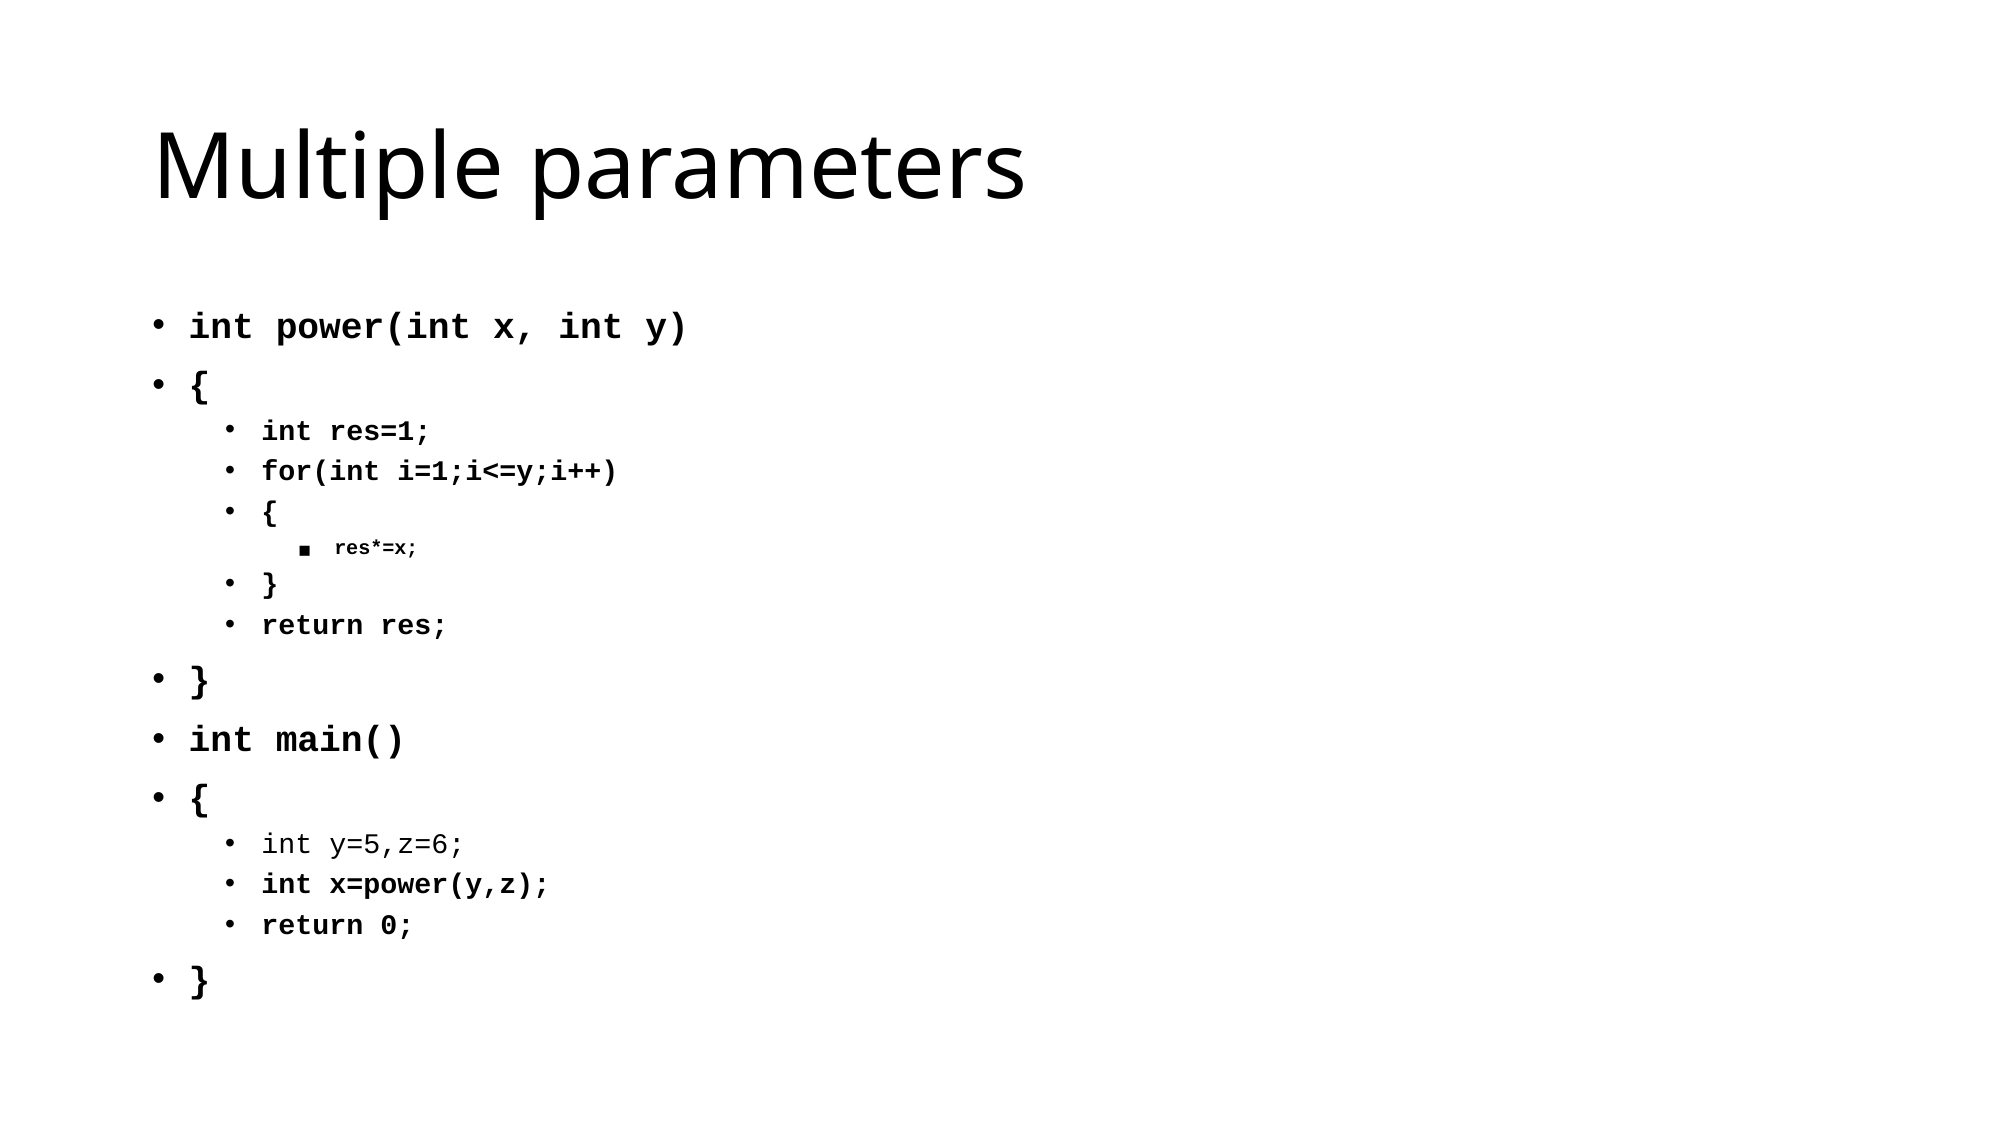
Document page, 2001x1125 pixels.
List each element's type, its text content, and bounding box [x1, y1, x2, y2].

list int power(int x, int y) { int res=1; for(int i=1;i<=y;i++) { res*=x; } return res; } int main() { int y=5,z=6; int x=power(y,z); return 0; } [137, 299, 1863, 1014]
title Multiple parameters [137, 59, 1863, 278]
